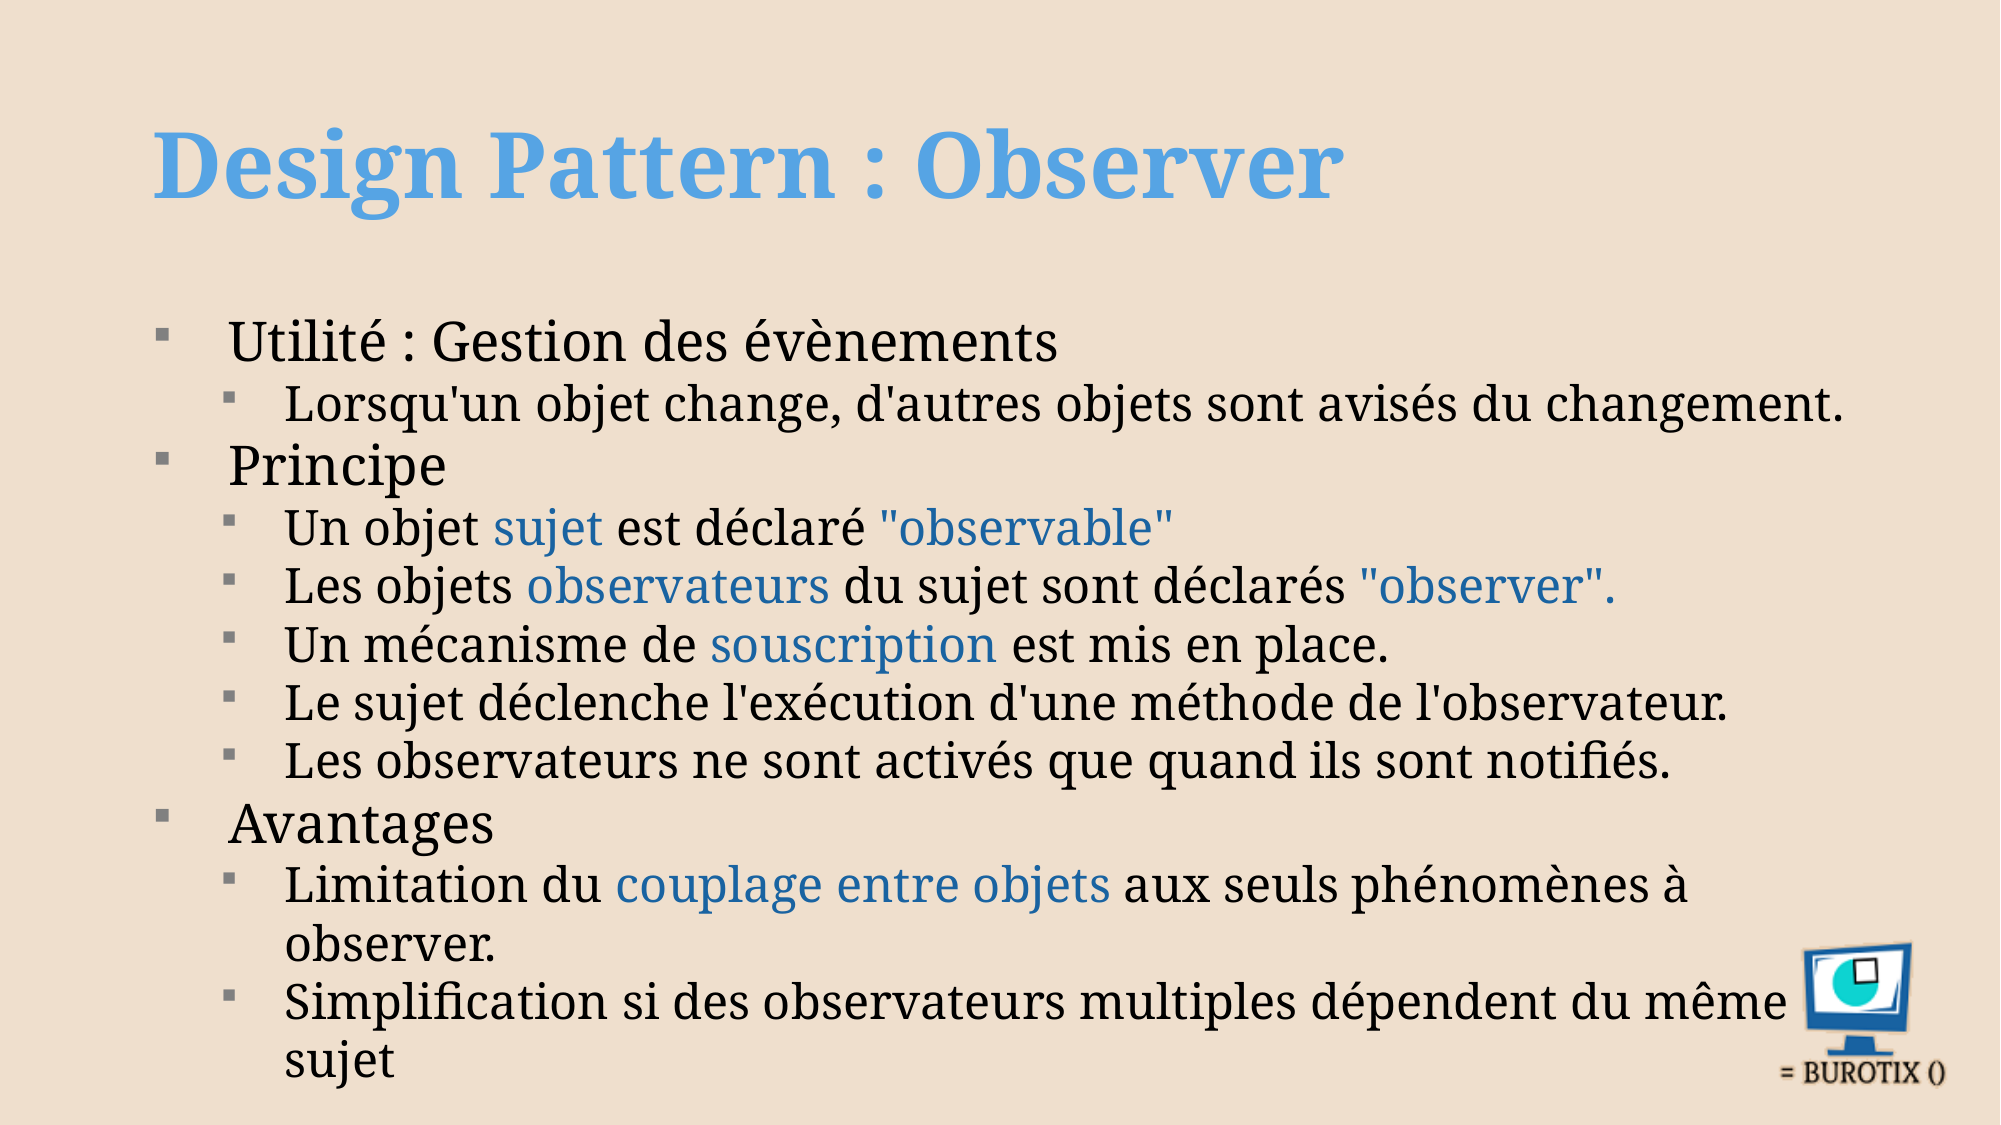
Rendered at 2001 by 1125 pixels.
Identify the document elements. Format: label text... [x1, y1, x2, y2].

picture [1863, 938, 1949, 1089]
title Design Pattern : Observer [137, 59, 1863, 278]
list Utilité : Gestion des évènements Lorsqu'un objet change, d'autres objets sont avisés du changement. Principe Un objet sujet est déclaré "observable" Les objets observateurs du sujet sont déclarés "observer". Un mécanisme de souscription est mis en place. Le sujet déclenche l'exécution d'une méthode de l'observateur. Les observateurs ne sont activés que quand ils sont notifiés. Avantages Limitation du couplage entre objets aux seuls phénomènes à observer. Simplification si des observateurs multiples dépendent du même sujet [137, 299, 1863, 1111]
